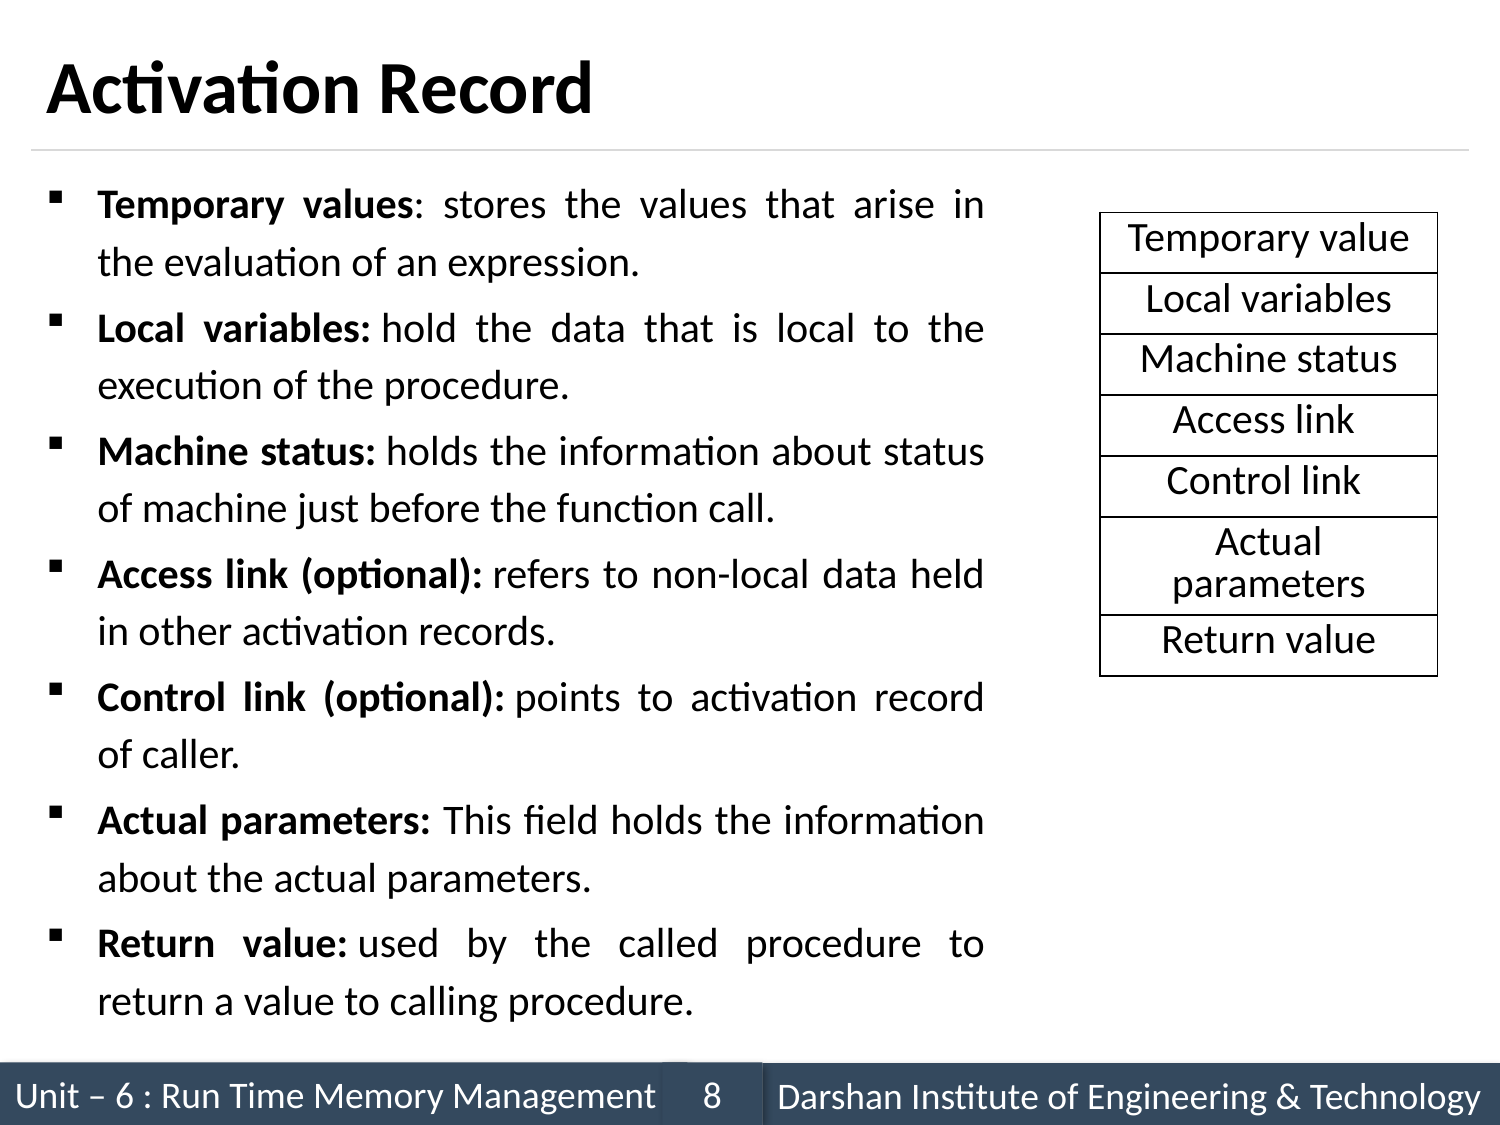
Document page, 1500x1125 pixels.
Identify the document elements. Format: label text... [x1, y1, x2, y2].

table_header Temporary value [1101, 213, 1437, 272]
list Temporary values: stores the values that arise in the evaluation of an expression. Local variables: hold the data that is local to the execution of the procedure. Machine status: holds the information about status of machine just before the function call. Access link (optional): refers to non-local data held in other activation records. Control link (optional): points to activation record of caller. Actual parameters: This field holds the information about the actual parameters. Return value: used by the called procedure to return a value to calling procedure. [31, 162, 1000, 1038]
table_cell Return value [1101, 616, 1437, 675]
table_cell Control link [1101, 457, 1437, 516]
table_cell Actual parameters [1101, 518, 1437, 614]
table_cell Machine status [1101, 335, 1437, 394]
table_cell Access link [1101, 396, 1437, 455]
title Activation Record [31, 17, 1469, 150]
table_cell Local variables [1101, 274, 1437, 333]
